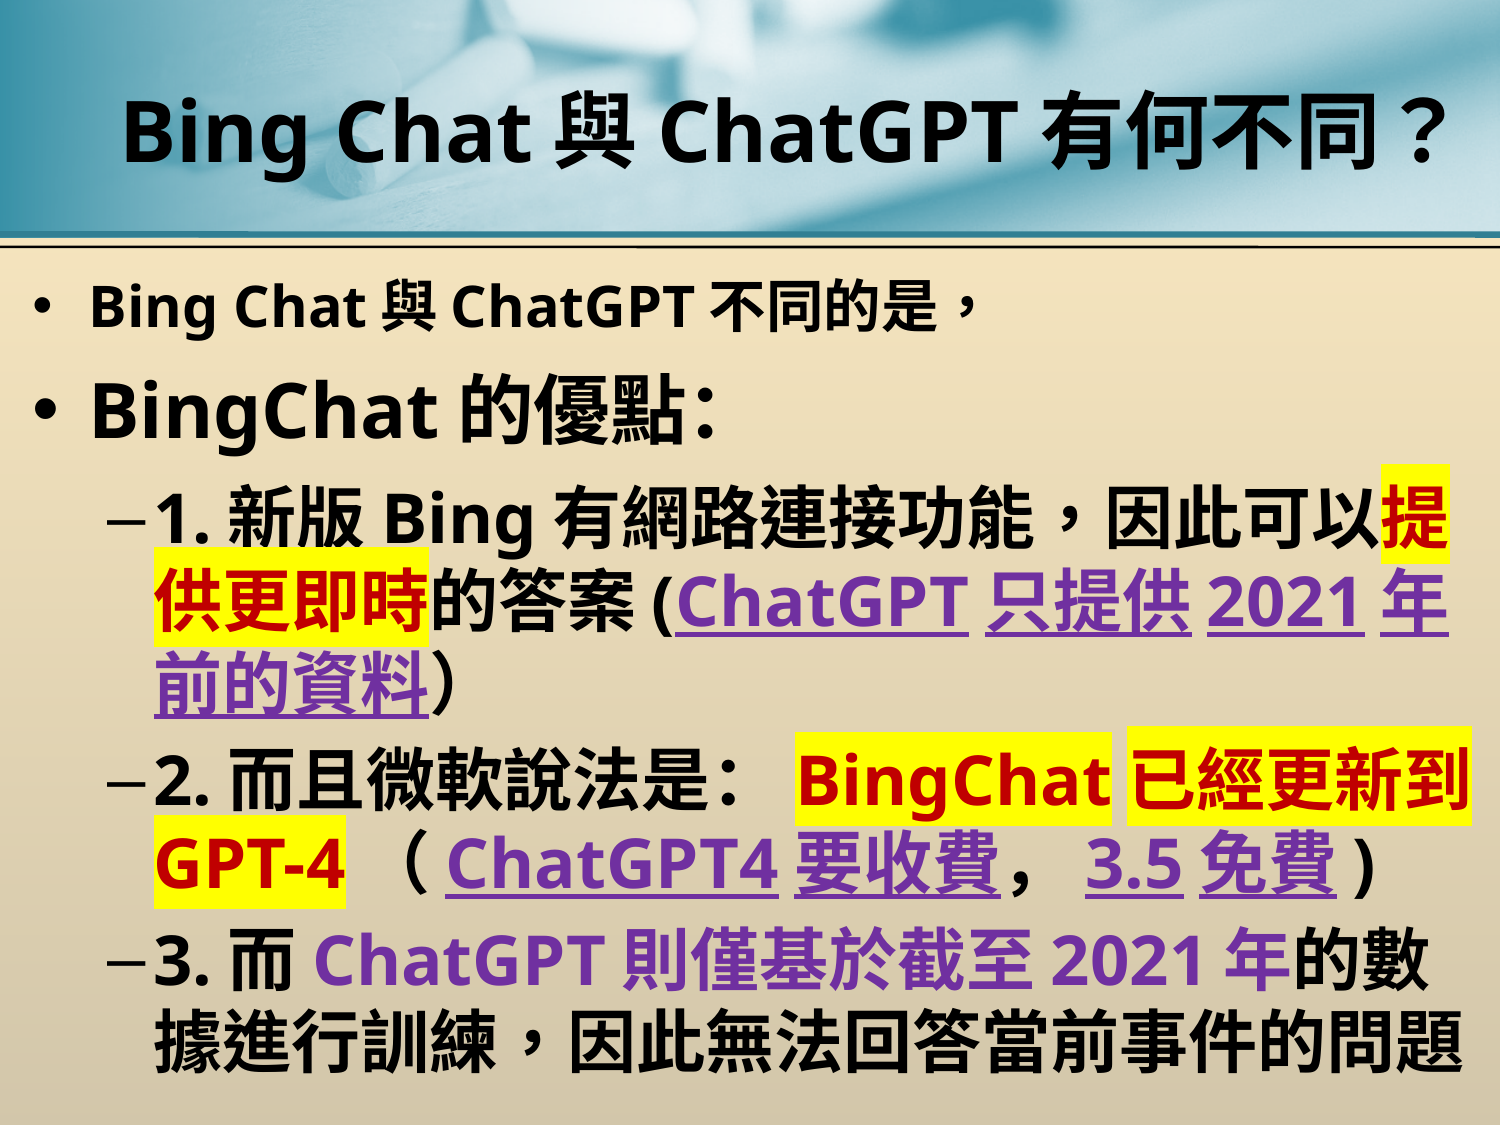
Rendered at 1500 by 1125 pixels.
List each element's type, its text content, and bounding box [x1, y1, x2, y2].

list Bing Chat與ChatGPT不同的是， BingChat的優點： 1.新版Bing有網路連接功能，因此可以提供更即時的答案(ChatGPT只提供2021年前的資料） 2.而且微軟說法是：BingChat已經更新到GPT-4（ChatGPT4要收費，3.5免費) 3.而ChatGPT則僅基於截至2021年的數據進行訓練，因此無法回答當前事件的問題 [17, 262, 1500, 1100]
title Bing Chat與ChatGPT有何不同？ [75, 24, 1425, 233]
